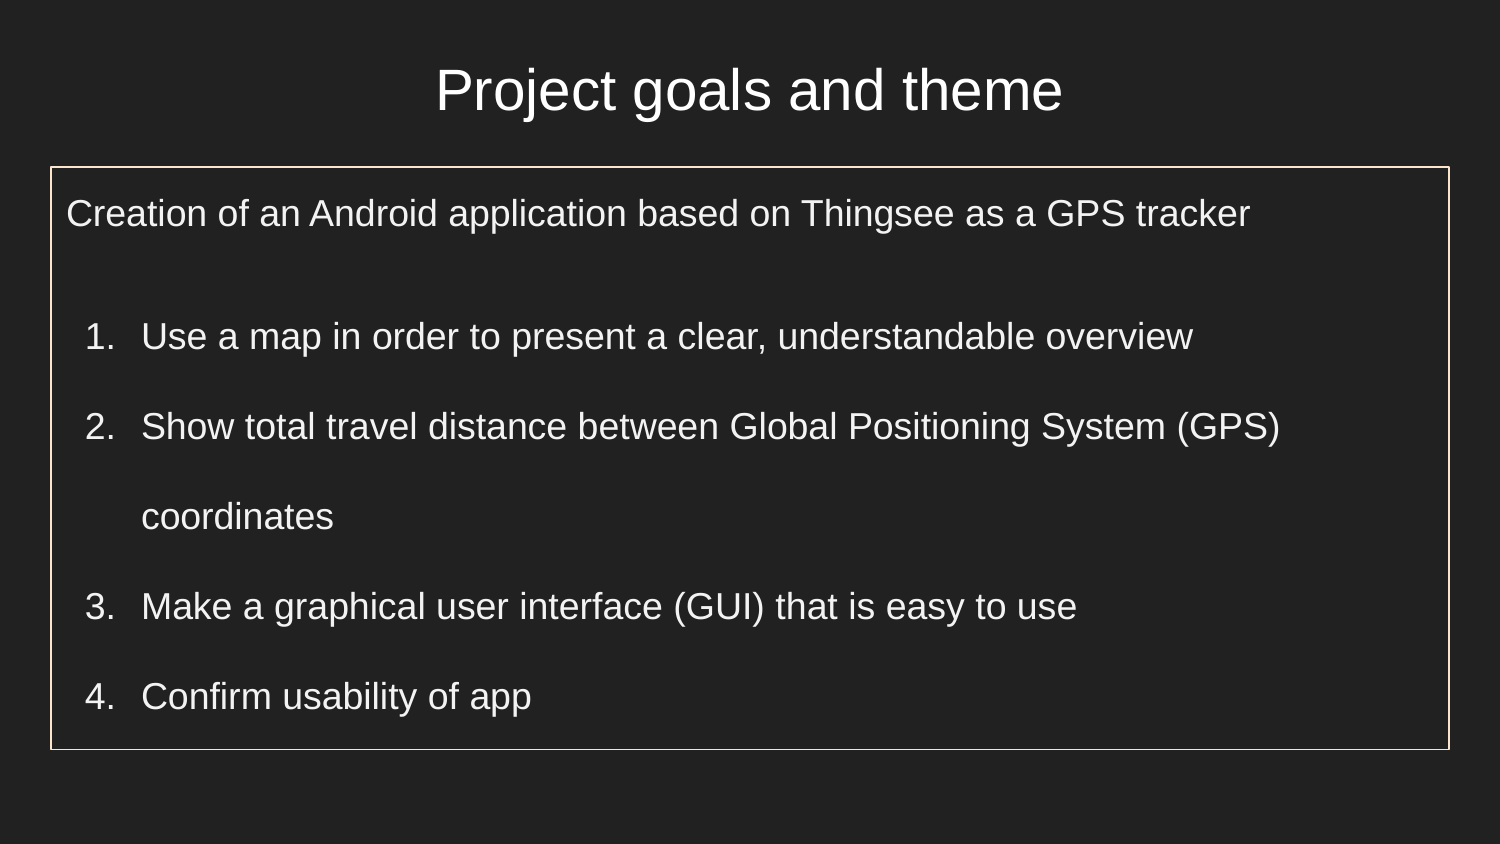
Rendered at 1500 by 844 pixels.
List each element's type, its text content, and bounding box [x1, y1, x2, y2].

list Creation of an Android application based on Thingsee as a GPS tracker Use a map in order to present a clear, understandable overview Show total travel distance between Global Positioning System (GPS) coordinates Make a graphical user interface (GUI) that is easy to use Confirm usability of app [50, 166, 1450, 750]
title Project goals and theme [51, 37, 1449, 131]
